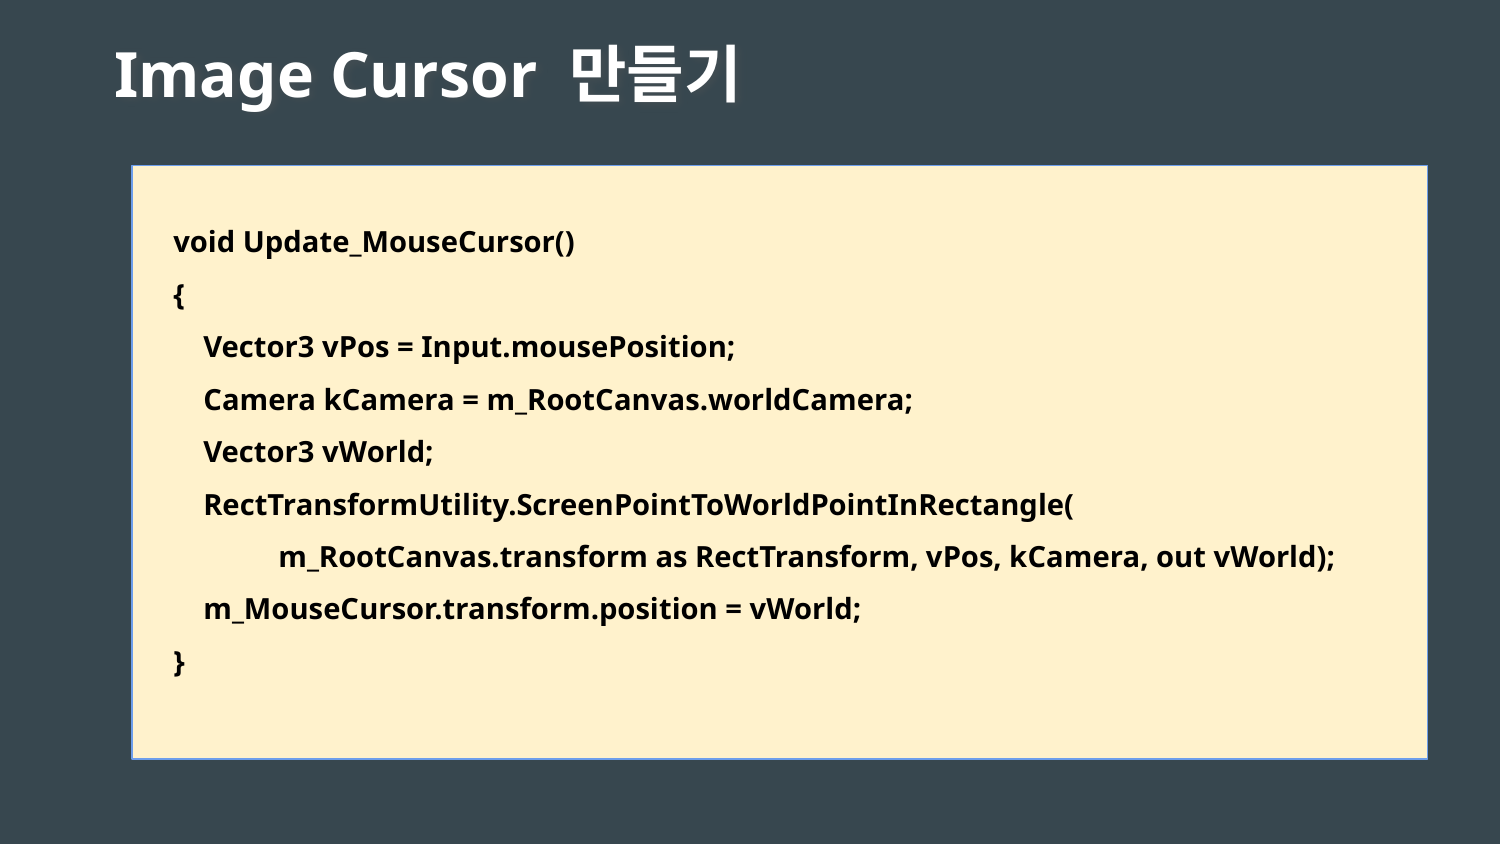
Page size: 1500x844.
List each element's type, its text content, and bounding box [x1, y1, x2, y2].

text_box void Update_MouseCursor() { Vector3 vPos = Input.mousePosition; Camera kCamera = m_RootCanvas.worldCamera; Vector3 vWorld; RectTransformUtility.ScreenPointToWorldPointInRectangle( m_RootCanvas.transform as RectTransform, vPos, kCamera, out vWorld); m_MouseCursor.transform.position = vWorld; } [132, 165, 1428, 759]
text_box Image Cursor 만들기 [103, 37, 1103, 119]
